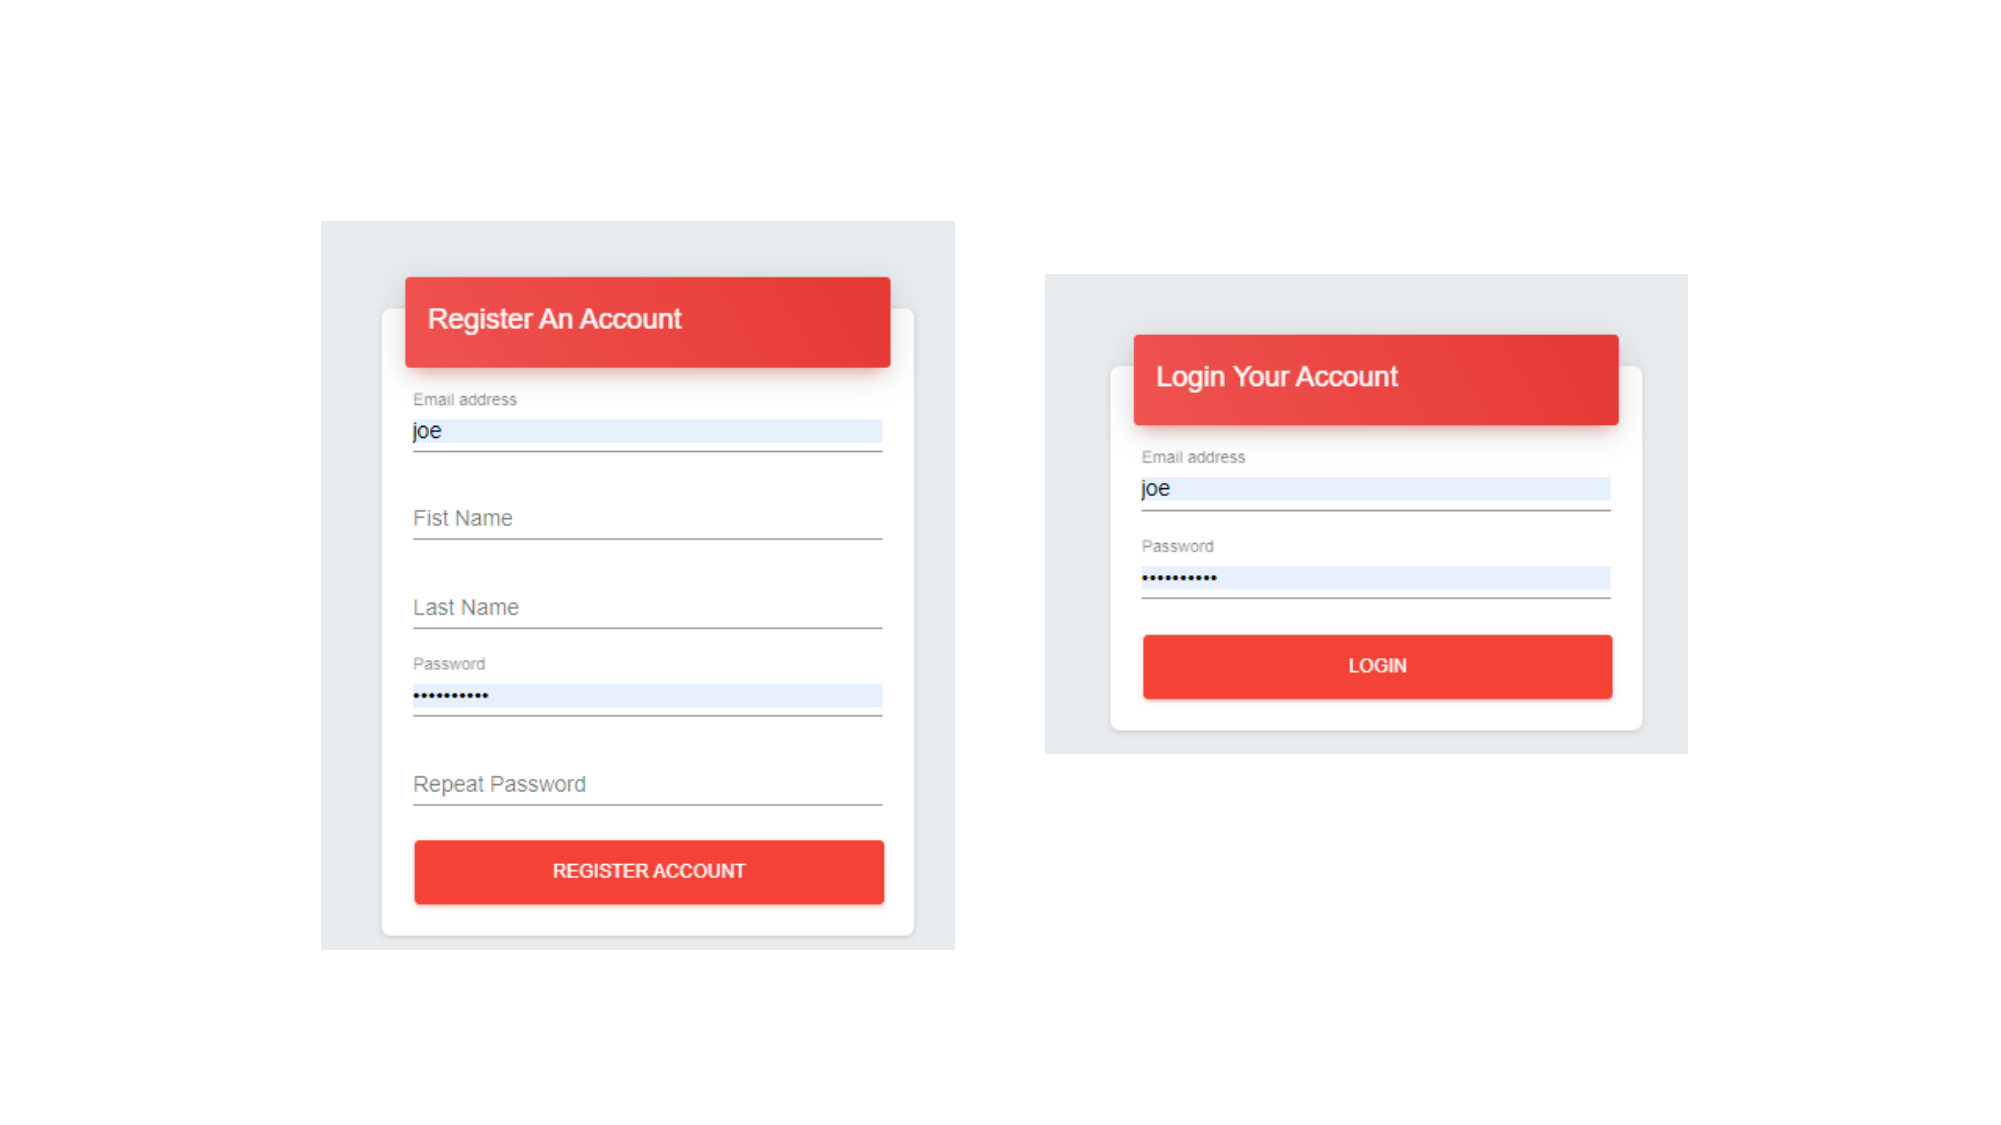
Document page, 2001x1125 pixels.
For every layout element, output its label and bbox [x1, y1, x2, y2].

picture [1045, 274, 1688, 754]
picture [321, 221, 955, 950]
